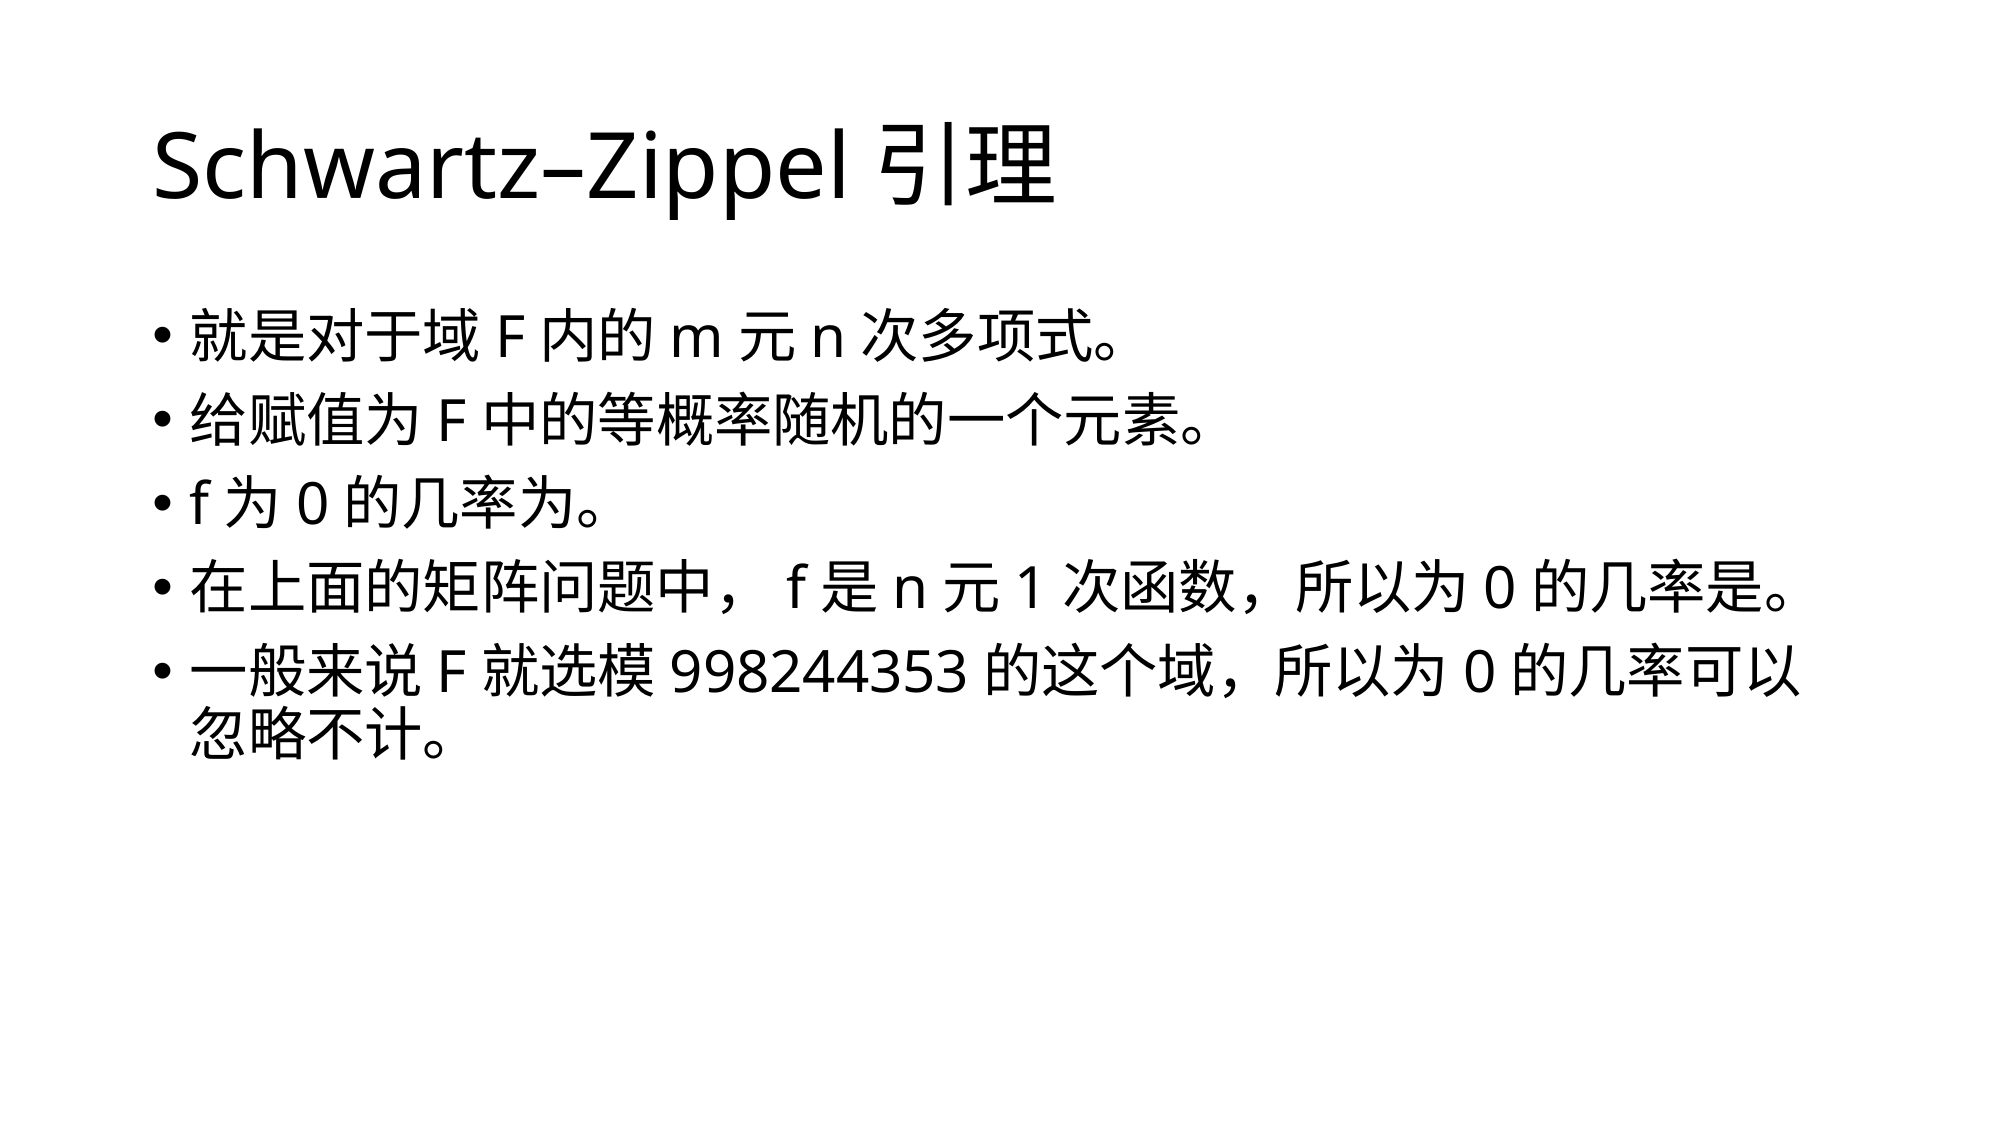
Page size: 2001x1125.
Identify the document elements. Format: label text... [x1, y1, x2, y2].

title Schwartz–Zippel引理 [137, 59, 1863, 278]
